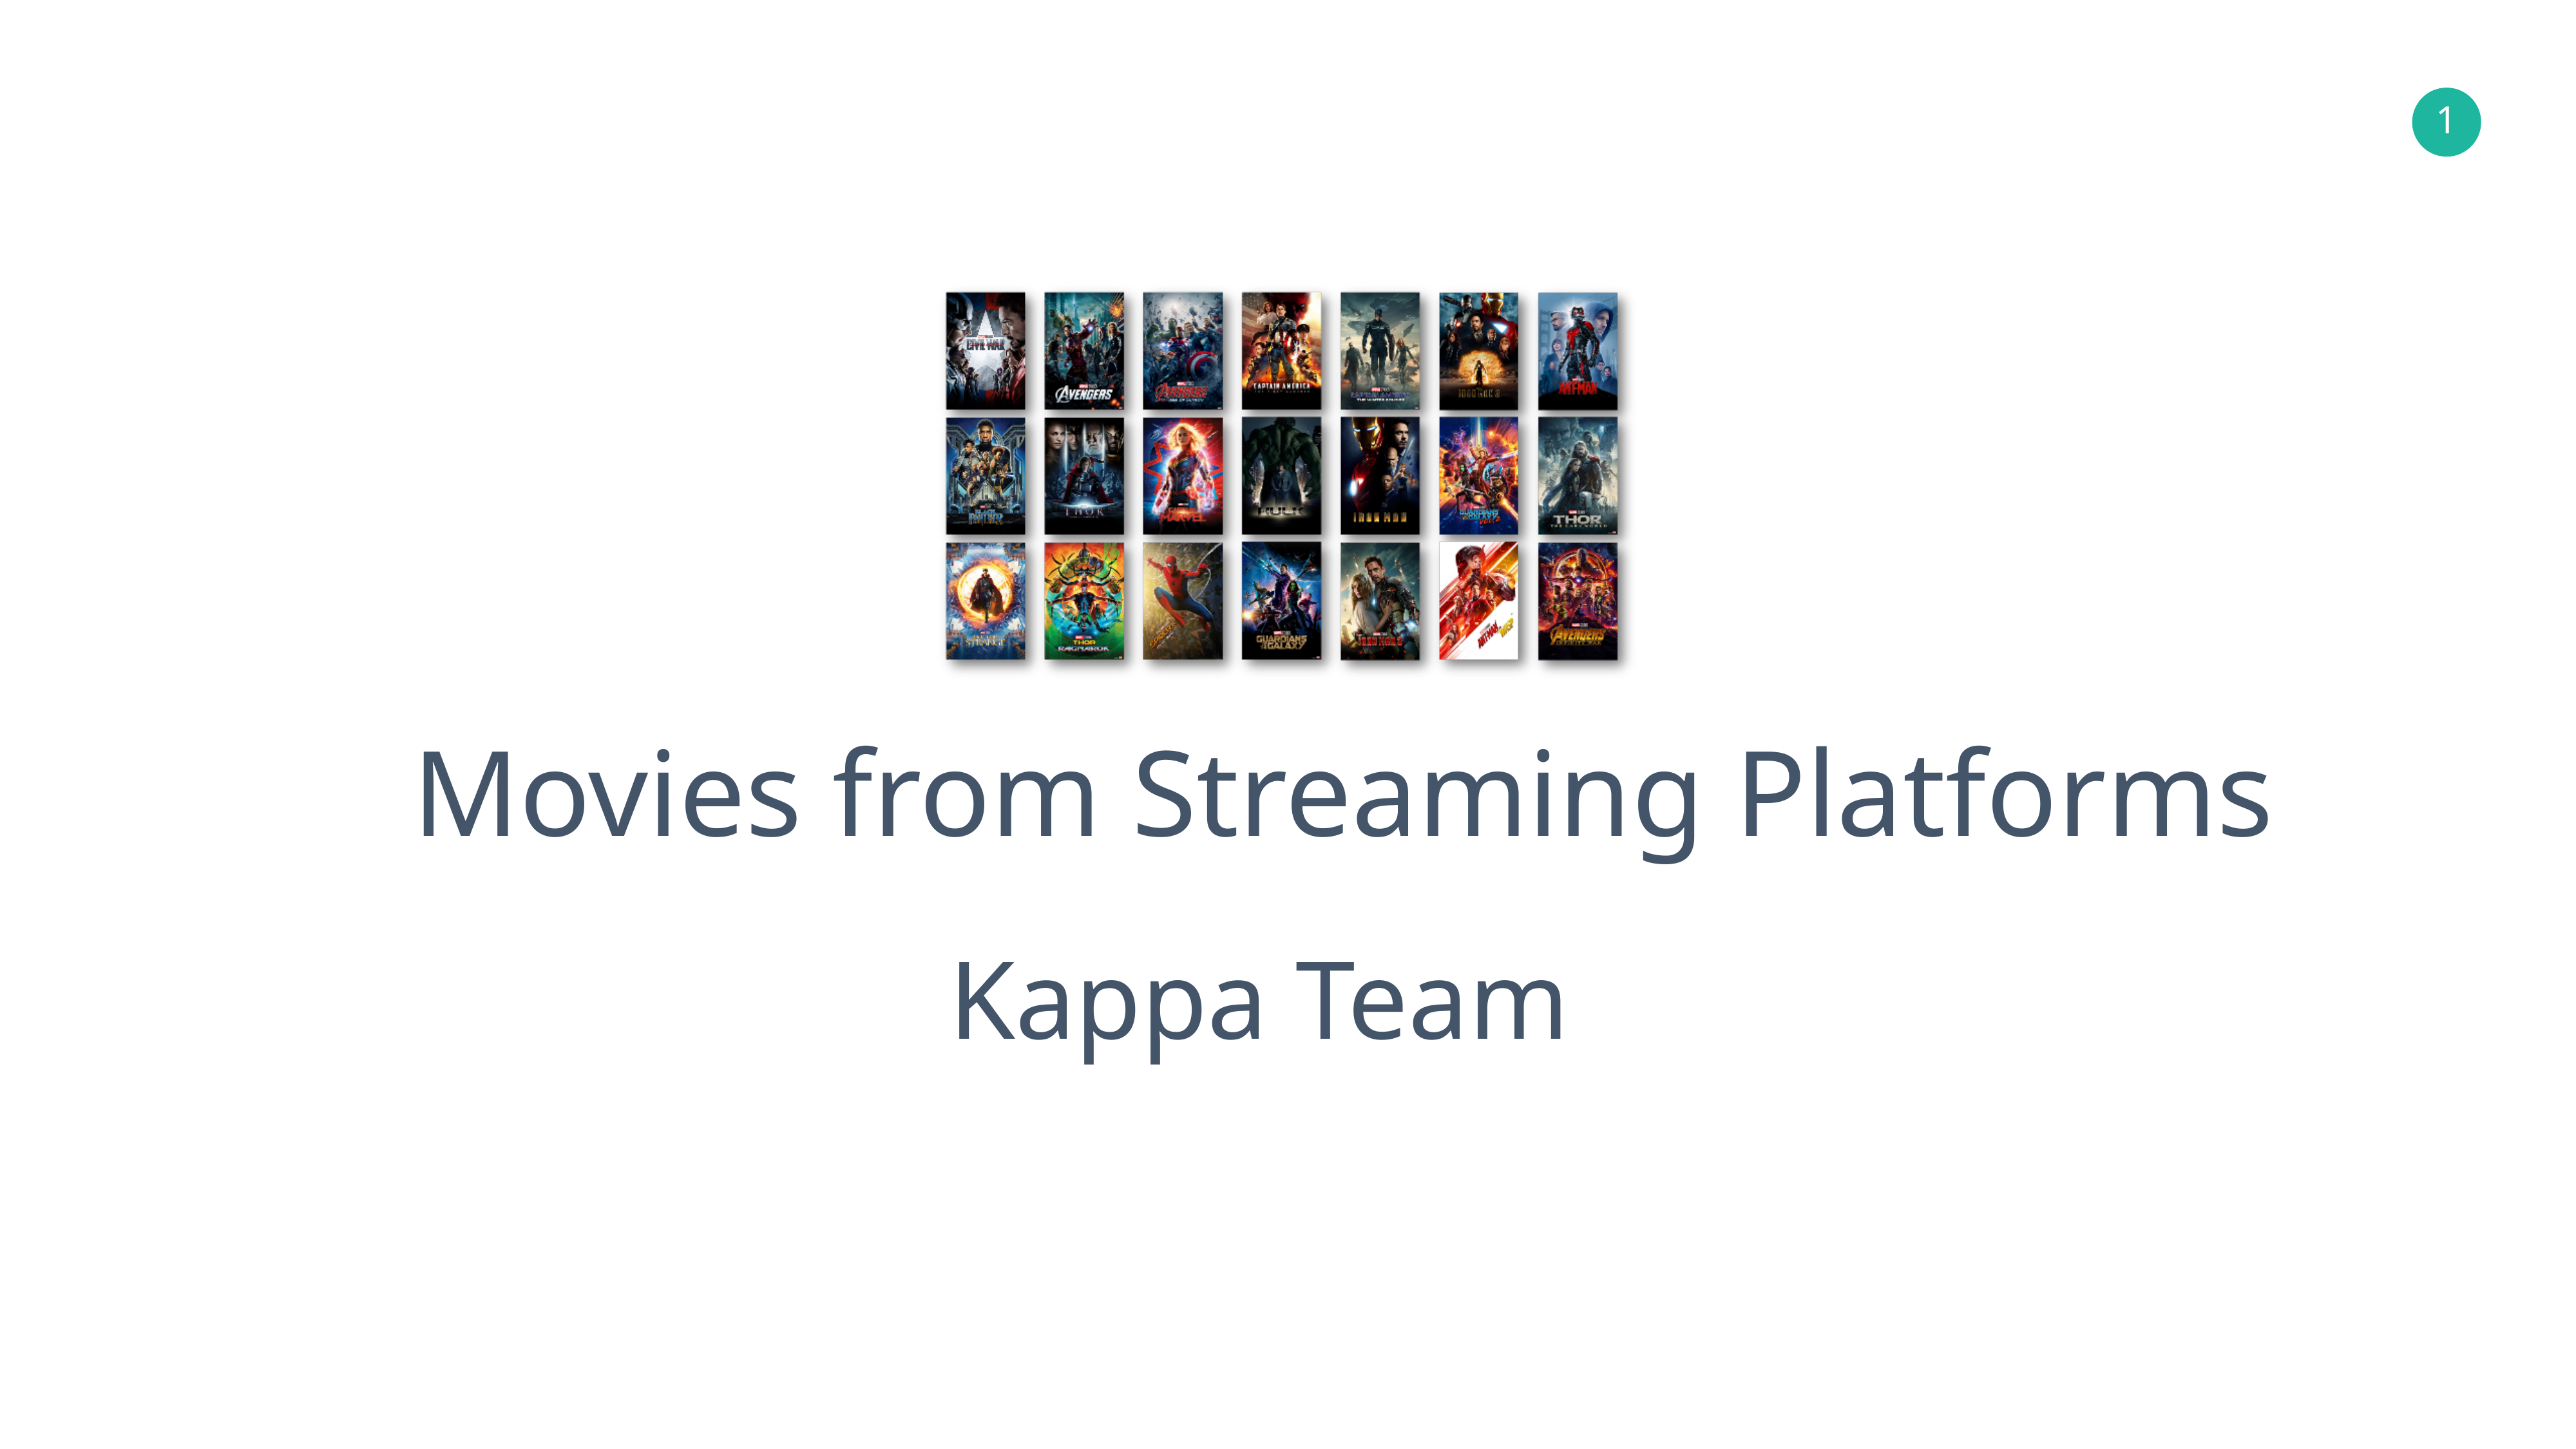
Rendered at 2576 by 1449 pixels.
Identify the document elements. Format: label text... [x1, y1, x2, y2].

text_box Kappa Team [939, 927, 1579, 1066]
picture [935, 281, 1641, 684]
text_box Movies from Streaming Platforms [403, 714, 2284, 865]
